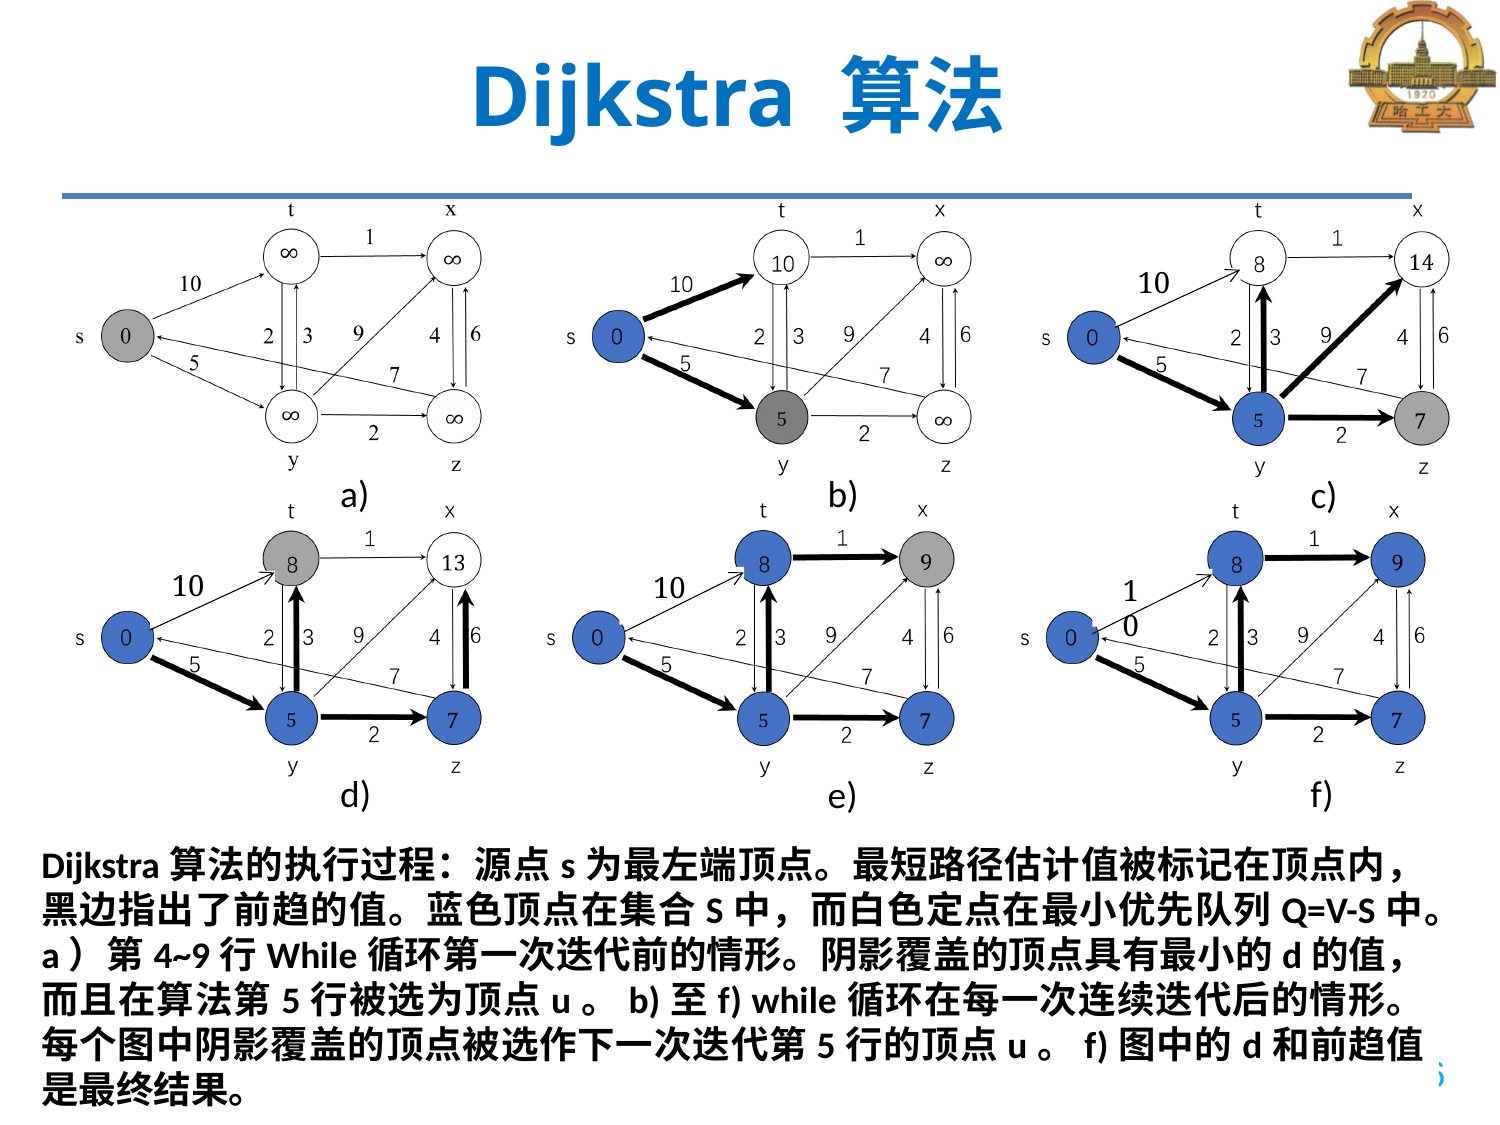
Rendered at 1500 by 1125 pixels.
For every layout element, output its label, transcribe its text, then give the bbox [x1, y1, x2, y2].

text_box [149, 572, 275, 631]
text_box d) [325, 799, 387, 823]
picture [532, 187, 986, 793]
title Dijkstra 算法 [62, 7, 1413, 178]
text_box f) [1295, 799, 1349, 823]
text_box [623, 572, 744, 633]
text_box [1092, 574, 1213, 635]
picture [1006, 187, 1463, 792]
text_box e) [812, 802, 873, 824]
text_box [1114, 269, 1241, 328]
picture [61, 186, 495, 792]
text_box Dijkstra算法的执行过程：源点s为最左端顶点。最短路径估计值被标记在顶点内，黑边指出了前趋的值。蓝色顶点在集合S中，而白色定点在最小优先队列Q=V-S中。 a）第4~9行While循环第一次迭代前的情形。阴影覆盖的顶点具有最小的d的值，而且在算法第5行被选为顶点u。b)至f) while循环在每一次连续迭代后的情形。每个图中阴影覆盖的顶点被选作下一次迭代第5行的顶点u。f)图中的d和前趋值是最终结果。 [26, 834, 1439, 1119]
picture [1340, 0, 1500, 138]
